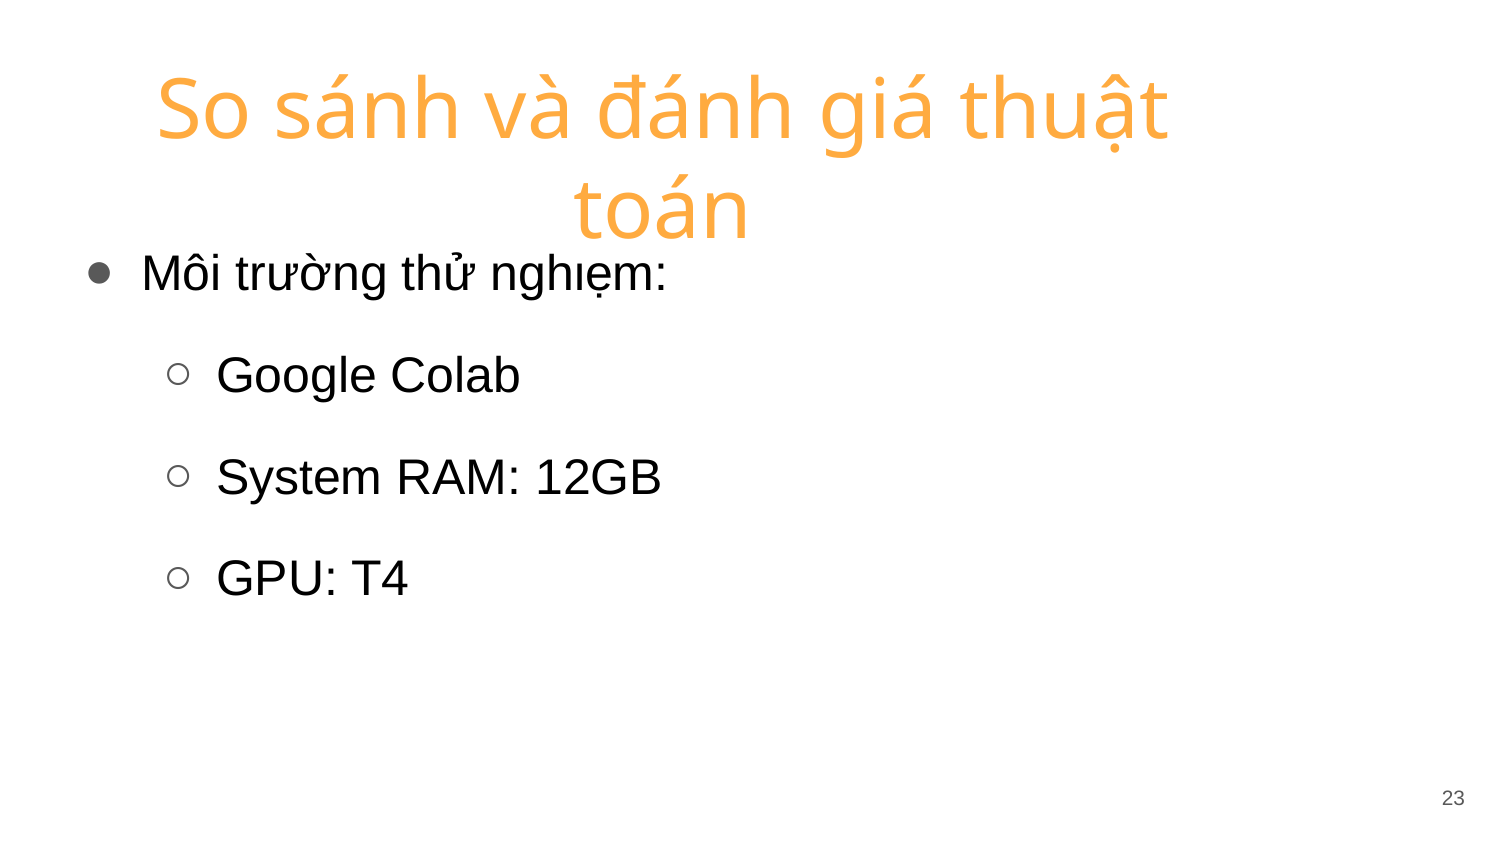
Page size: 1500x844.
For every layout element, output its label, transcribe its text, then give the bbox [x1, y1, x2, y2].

list Môi trường thử nghiệm: Google Colab System RAM: 12GB GPU: T4 [51, 216, 1449, 778]
slide_number 23 [1389, 764, 1480, 830]
text_box So sánh và đánh giá thuật toán [51, 40, 1275, 210]
